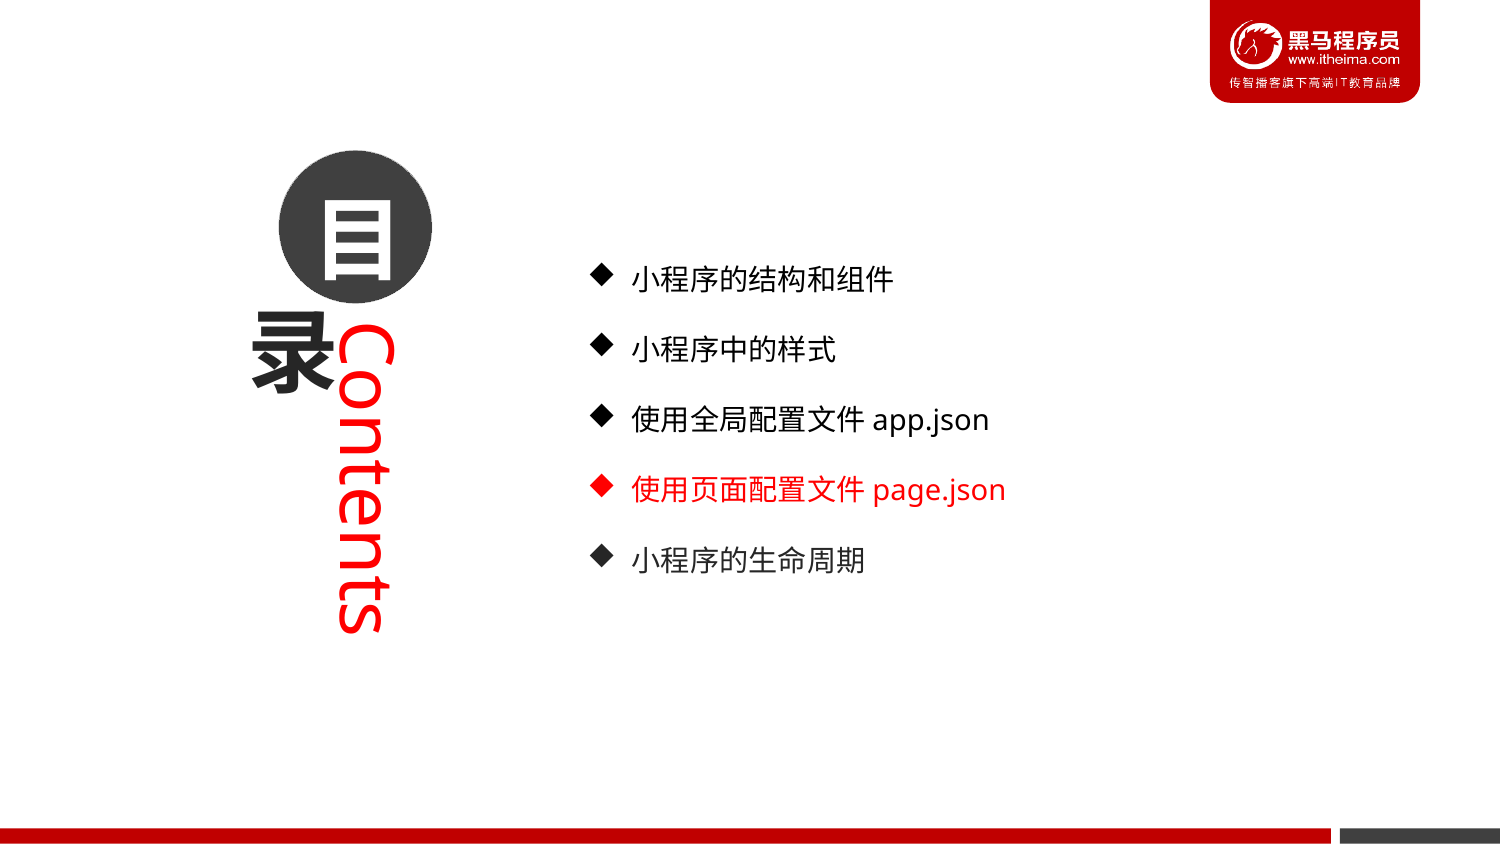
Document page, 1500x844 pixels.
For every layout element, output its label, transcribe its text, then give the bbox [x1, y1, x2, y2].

picture [1211, 11, 1419, 97]
list 小程序的结构和组件 小程序中的样式 使用全局配置文件app.json 使用页面配置文件page.json 小程序的生命周期 [572, 218, 1392, 660]
